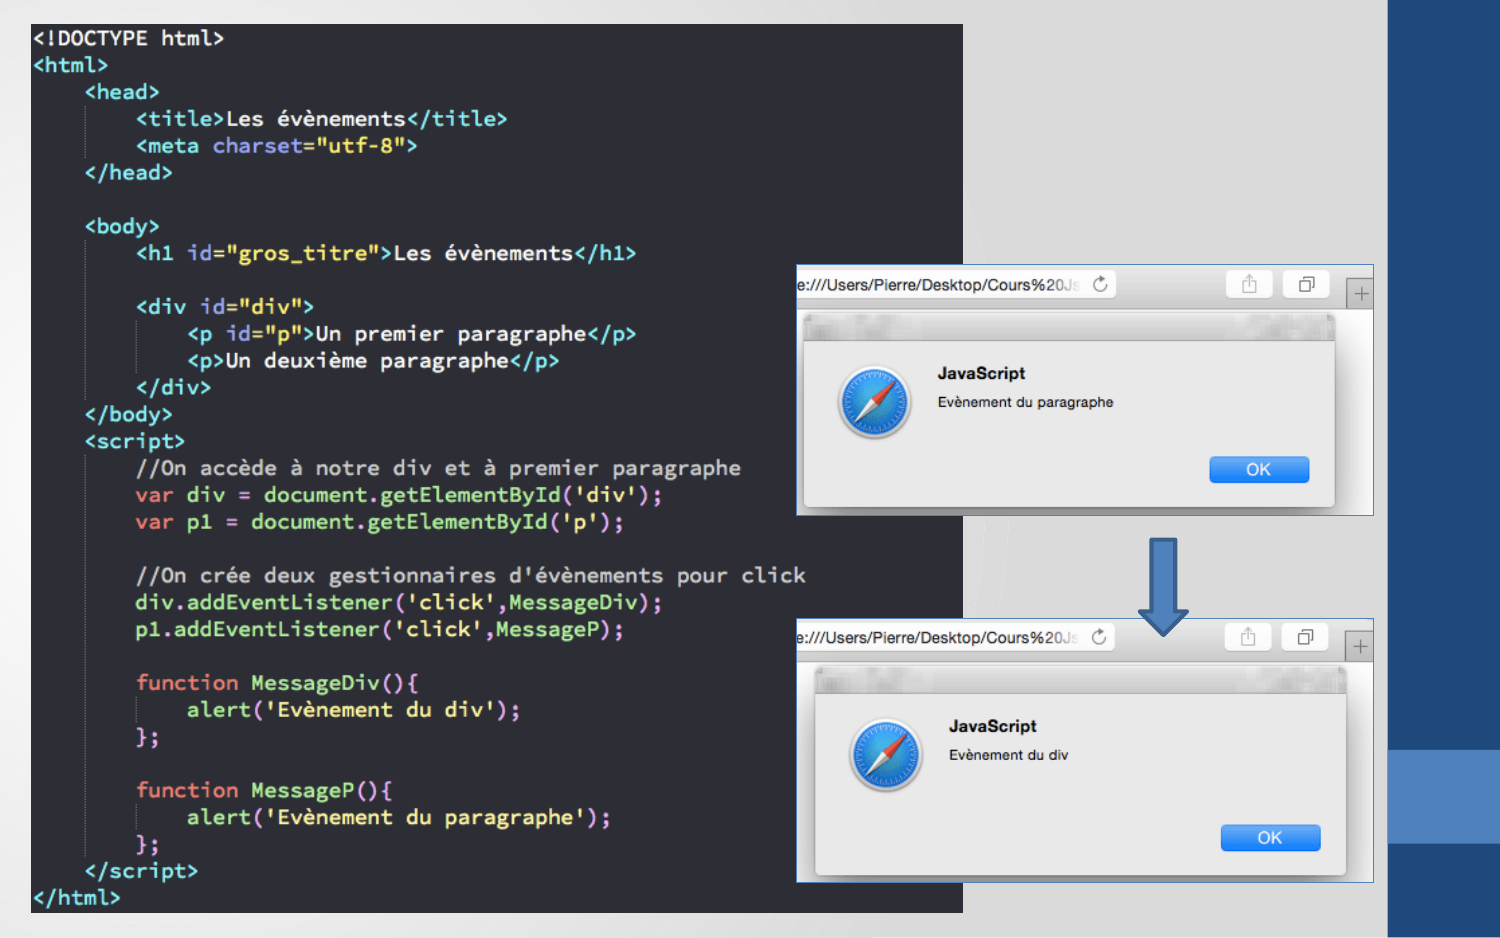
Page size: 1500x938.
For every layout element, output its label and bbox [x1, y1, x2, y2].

picture [30, 23, 1375, 913]
text_box [1138, 537, 1189, 610]
